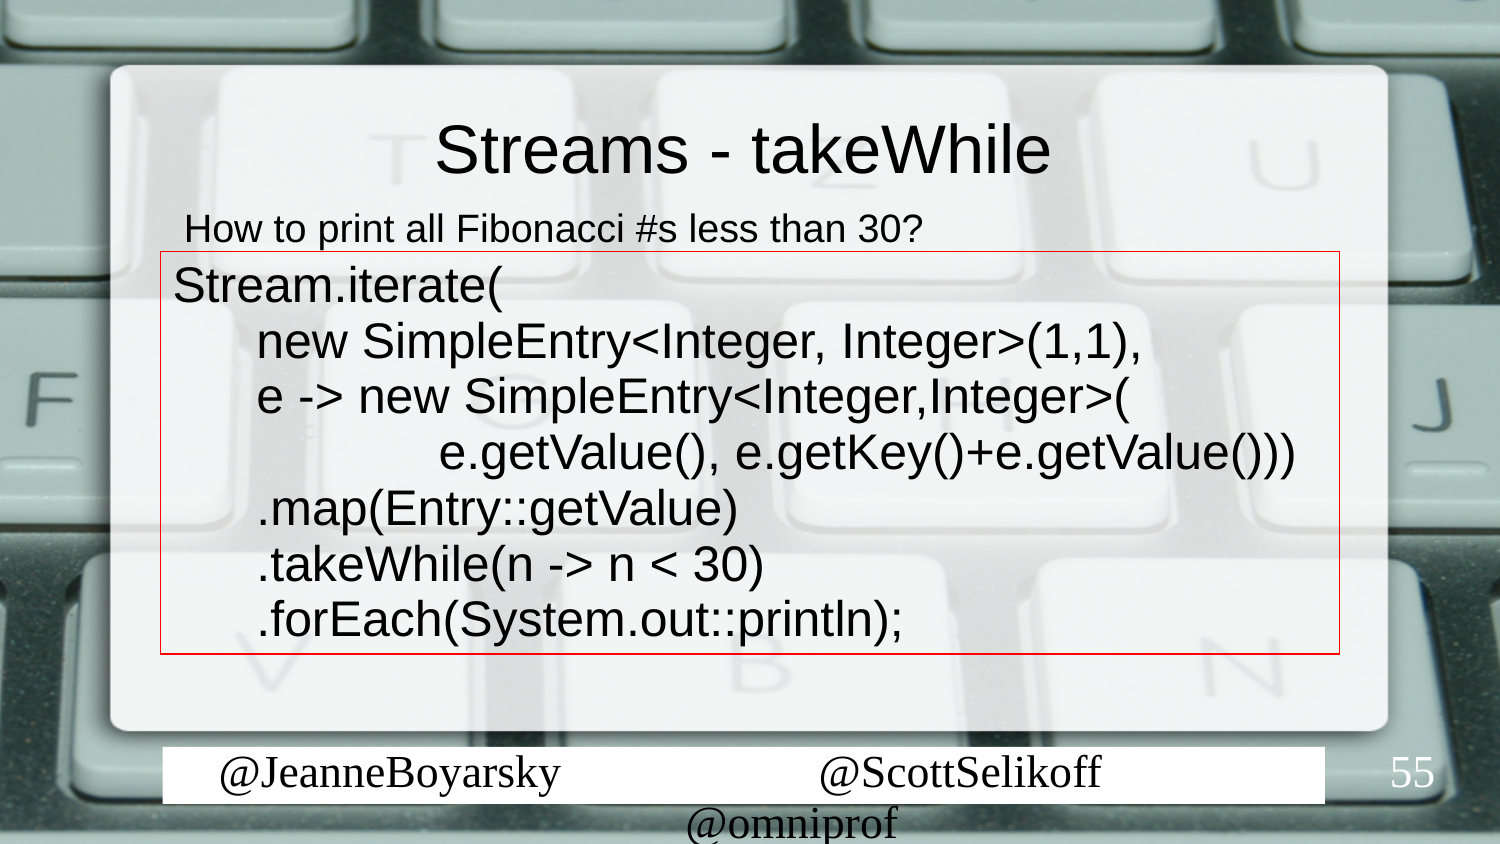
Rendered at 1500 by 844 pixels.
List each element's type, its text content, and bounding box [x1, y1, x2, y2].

text_box How to print all Fibonacci #s less than 30? [171, 200, 1215, 257]
picture [828, 819, 838, 837]
slide_number 55 [1087, 746, 1436, 804]
picture [700, 820, 710, 834]
picture [0, 0, 1500, 844]
text_box Stream.iterate( new SimpleEntry<Integer, Integer>(1,1), e -> new SimpleEntry<Integer,Integer>( e.getValue(), e.getKey()+e.getValue())) .map(Entry::getValue) .takeWhile(n -> n < 30) .forEach(System.out::println); [160, 251, 1340, 655]
title Streams - takeWhile [123, 80, 1365, 220]
